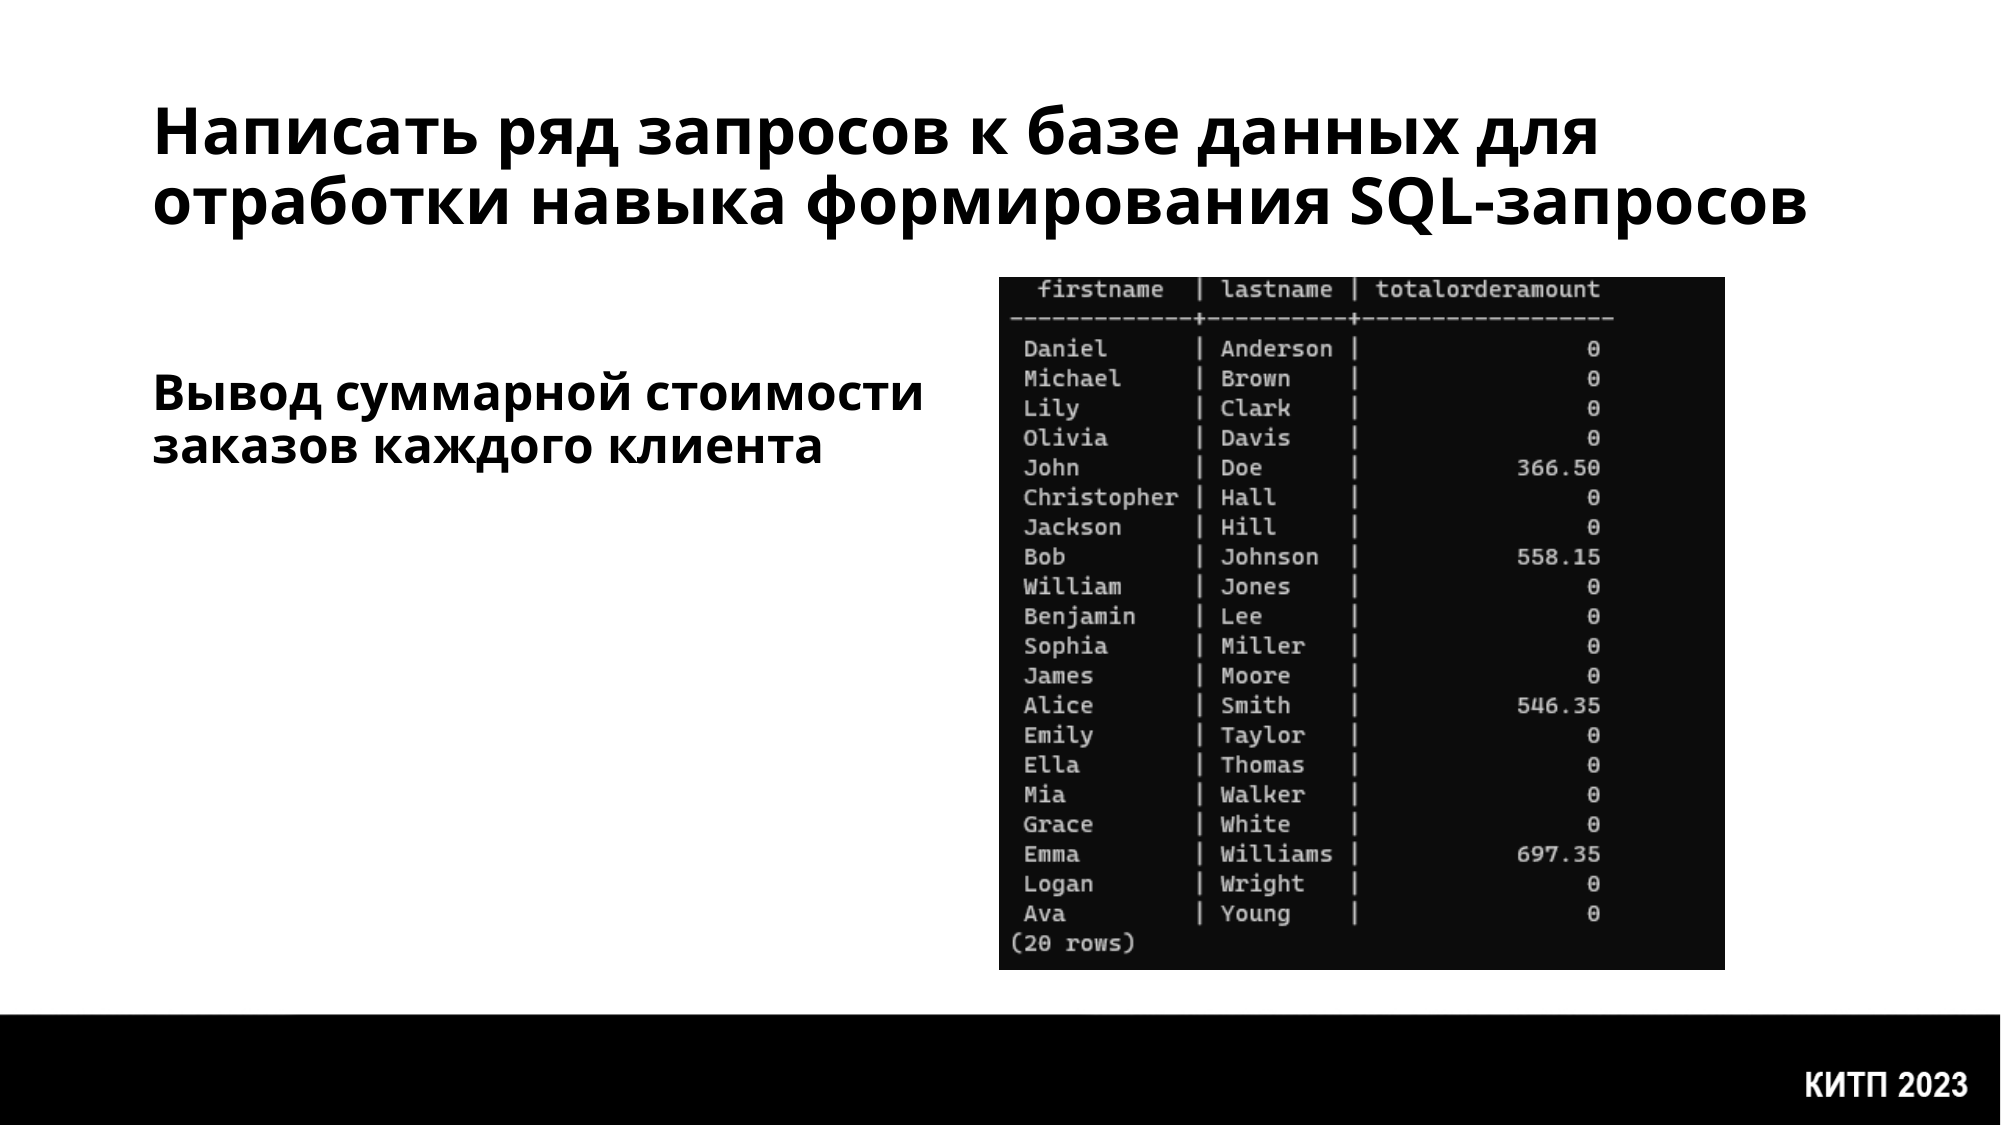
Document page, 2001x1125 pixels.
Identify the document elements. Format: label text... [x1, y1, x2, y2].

picture [0, 0, 2001, 1125]
text_box Вывод суммарной стоимости заказов каждого клиента [137, 352, 966, 490]
title Написать ряд запросов к базе данных для отработки навыка формирования SQL-запросов [137, 59, 1863, 278]
